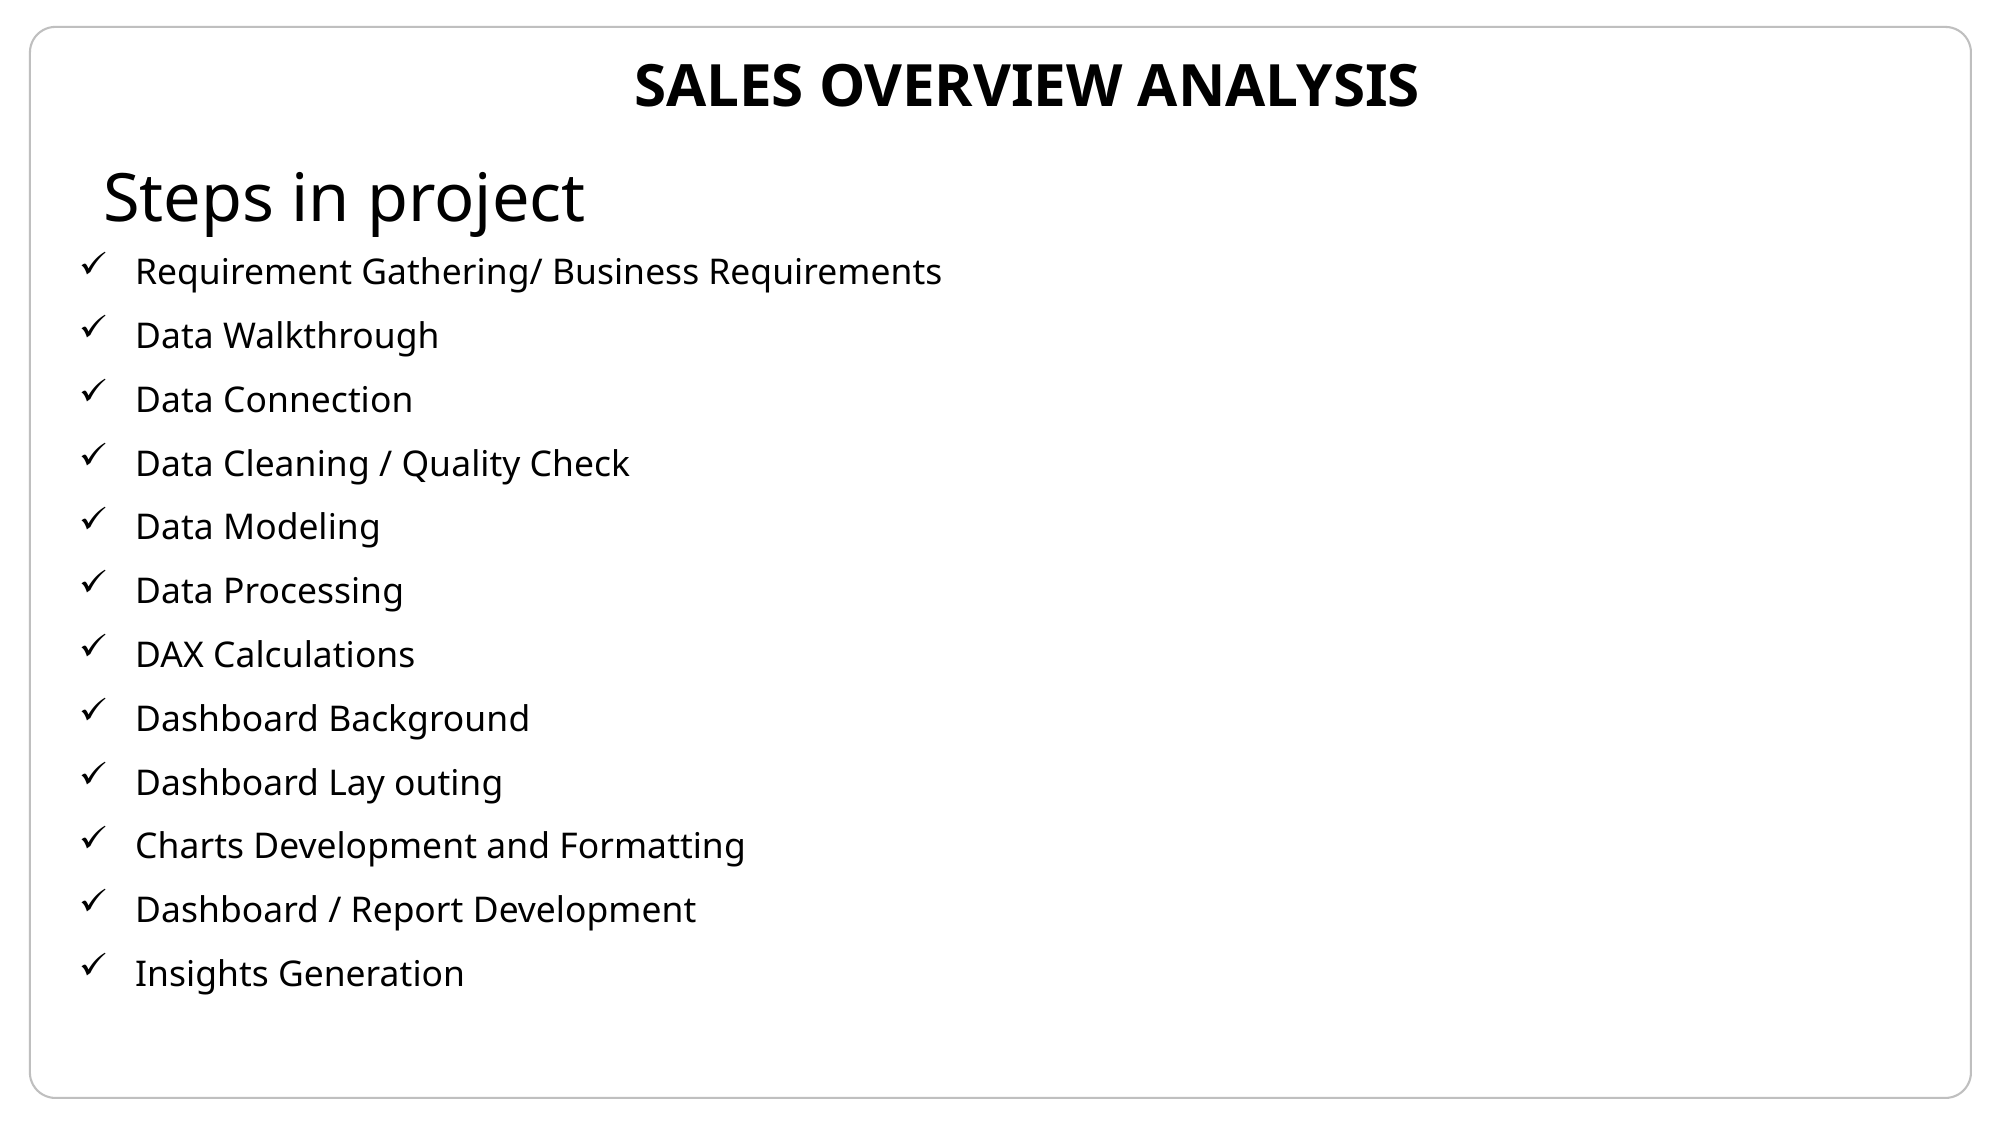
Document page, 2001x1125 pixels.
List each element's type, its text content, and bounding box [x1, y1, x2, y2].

text_box Steps in project [88, 147, 1028, 220]
text_box Requirement Gathering/ Business Requirements Data Walkthrough Data Connection Data Cleaning / Quality Check Data Modeling Data Processing DAX Calculations Dashboard Background Dashboard Lay outing Charts Development and Formatting Dashboard / Report Development Insights Generation [64, 220, 1360, 1001]
text_box SALES OVERVIEW ANALYSIS [478, 35, 1577, 132]
text_box [28, 25, 1972, 1099]
